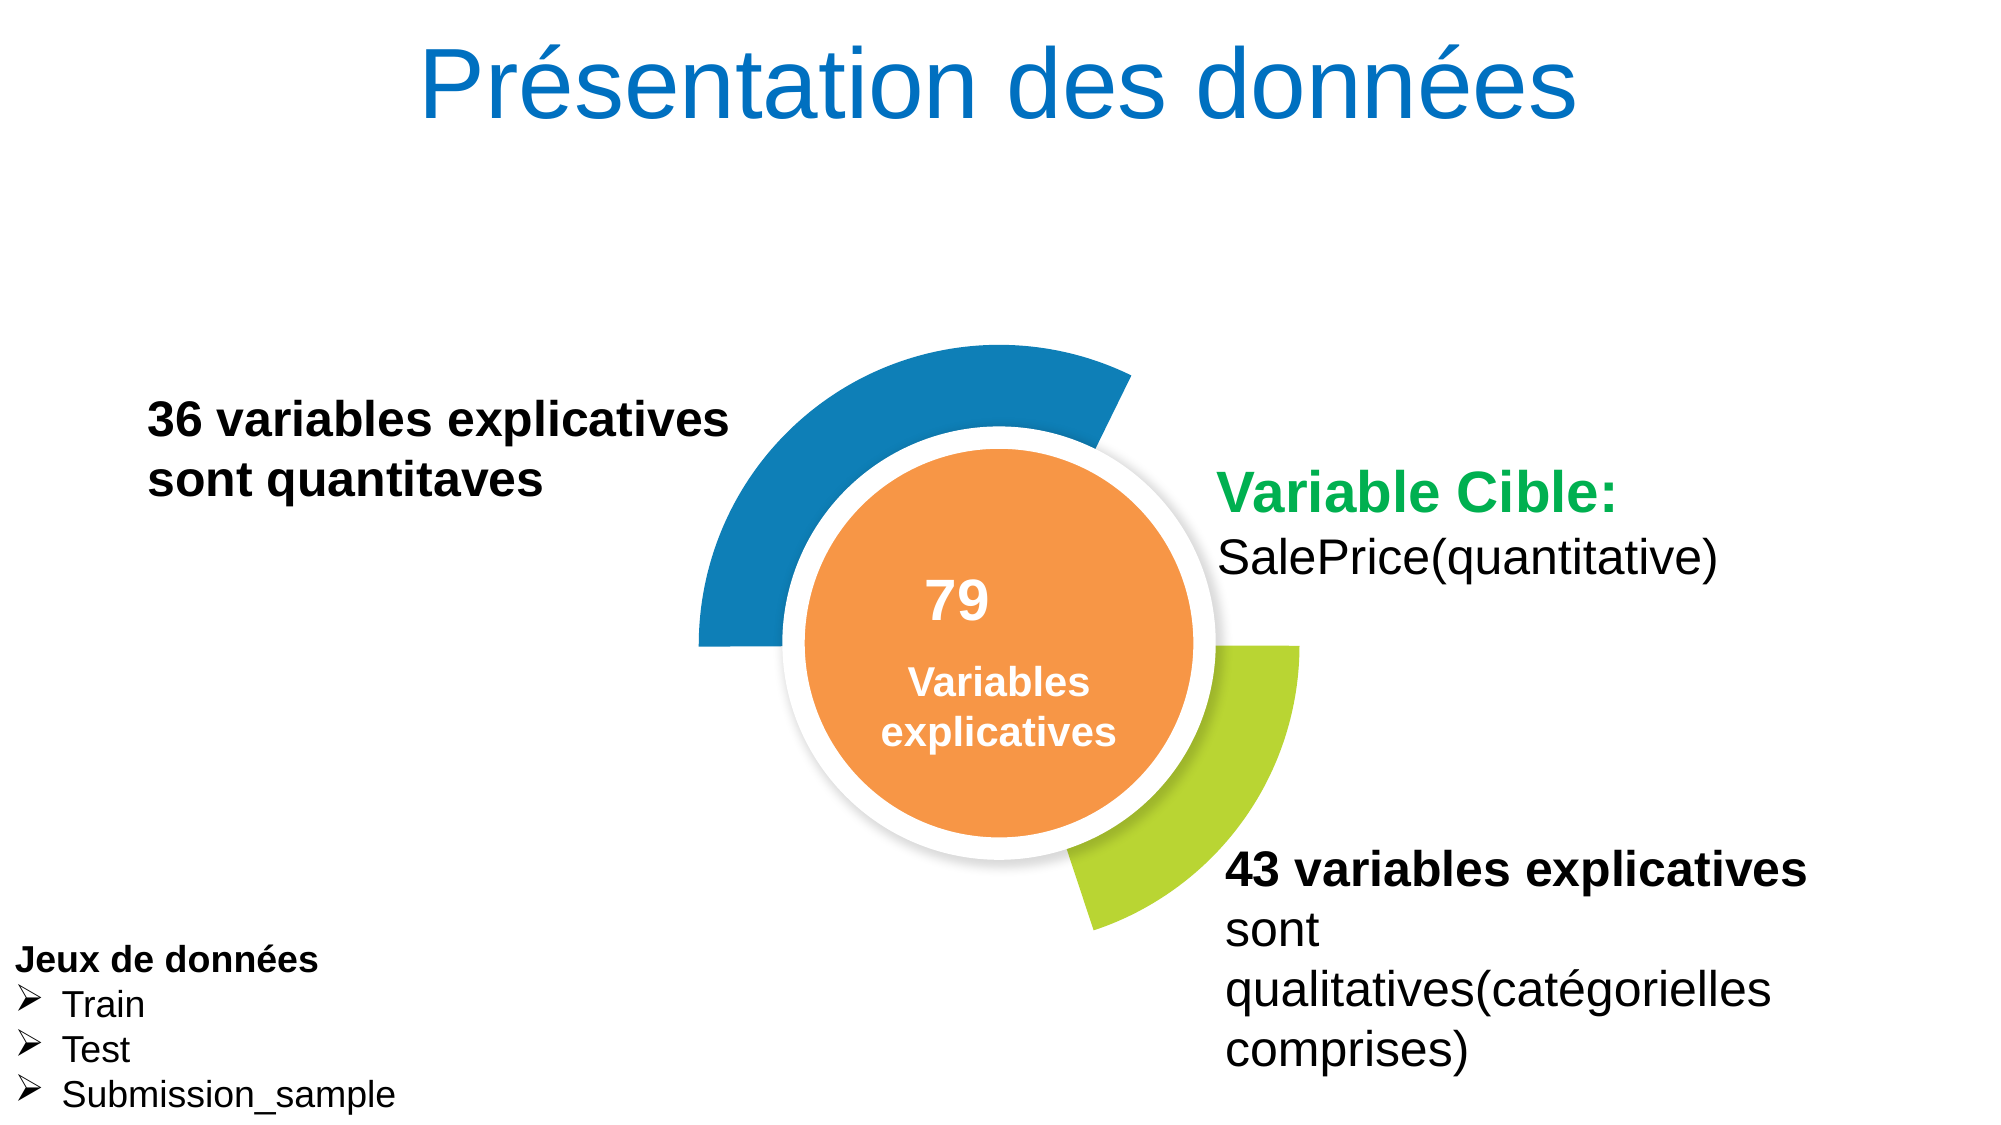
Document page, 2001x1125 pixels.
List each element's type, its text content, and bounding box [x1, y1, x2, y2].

list Présentation des données [49, 26, 1949, 146]
text_box 36 variables explicatives sont quantitaves [132, 378, 698, 514]
text_box 43 variables explicatives sont qualitatives(catégorielles comprises) [1210, 829, 1889, 1085]
text_box Variable Cible: SalePrice(quantitative) [1300, 447, 1784, 592]
text_box Jeux de données Train Test Submission_sample [0, 928, 506, 1123]
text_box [698, 344, 1300, 946]
